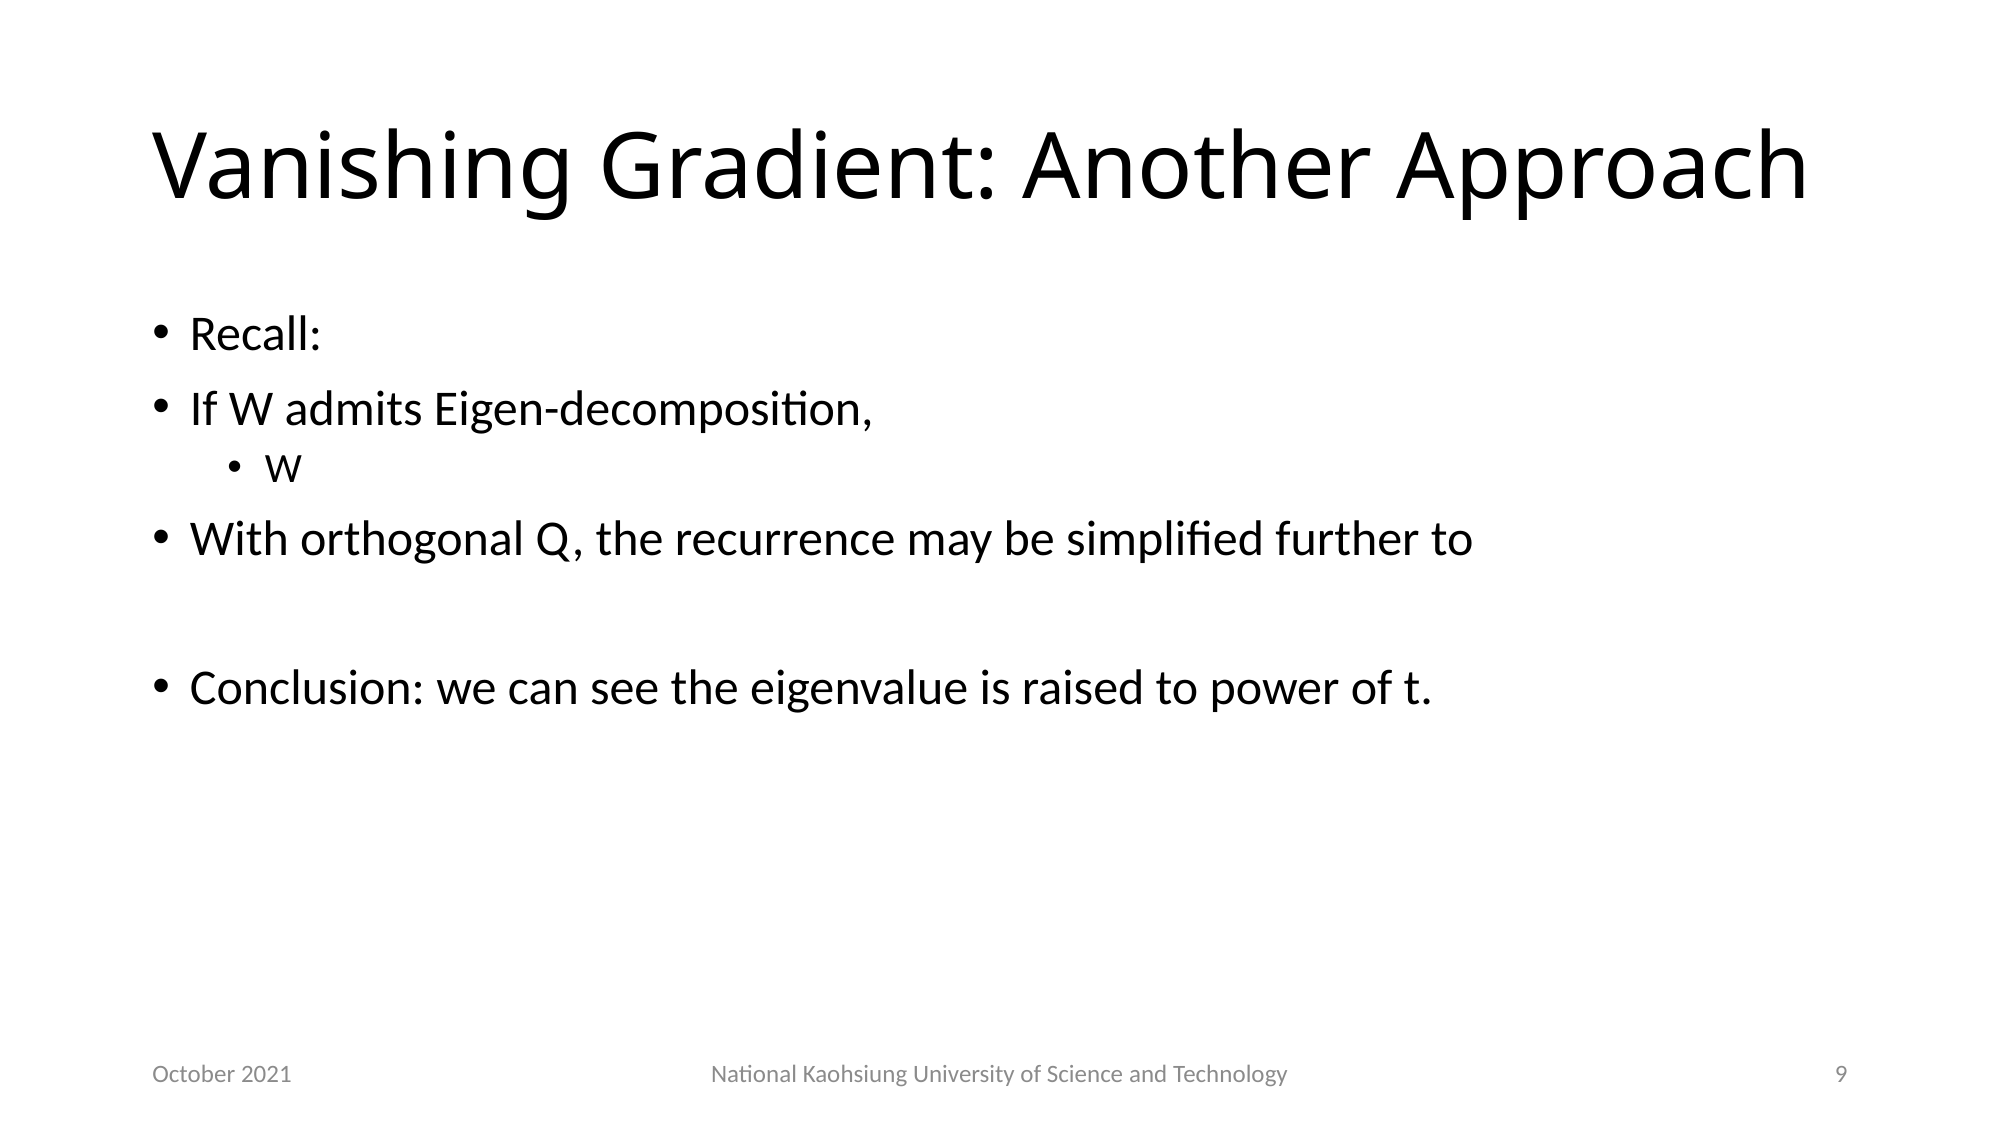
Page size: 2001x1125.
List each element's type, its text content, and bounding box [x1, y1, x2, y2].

title Vanishing Gradient: Another Approach [137, 59, 1863, 278]
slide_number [137, 1042, 588, 1103]
footer National Kaohsiung University of Science and Technology [662, 1042, 1338, 1103]
slide_number 9 [1412, 1042, 1863, 1103]
